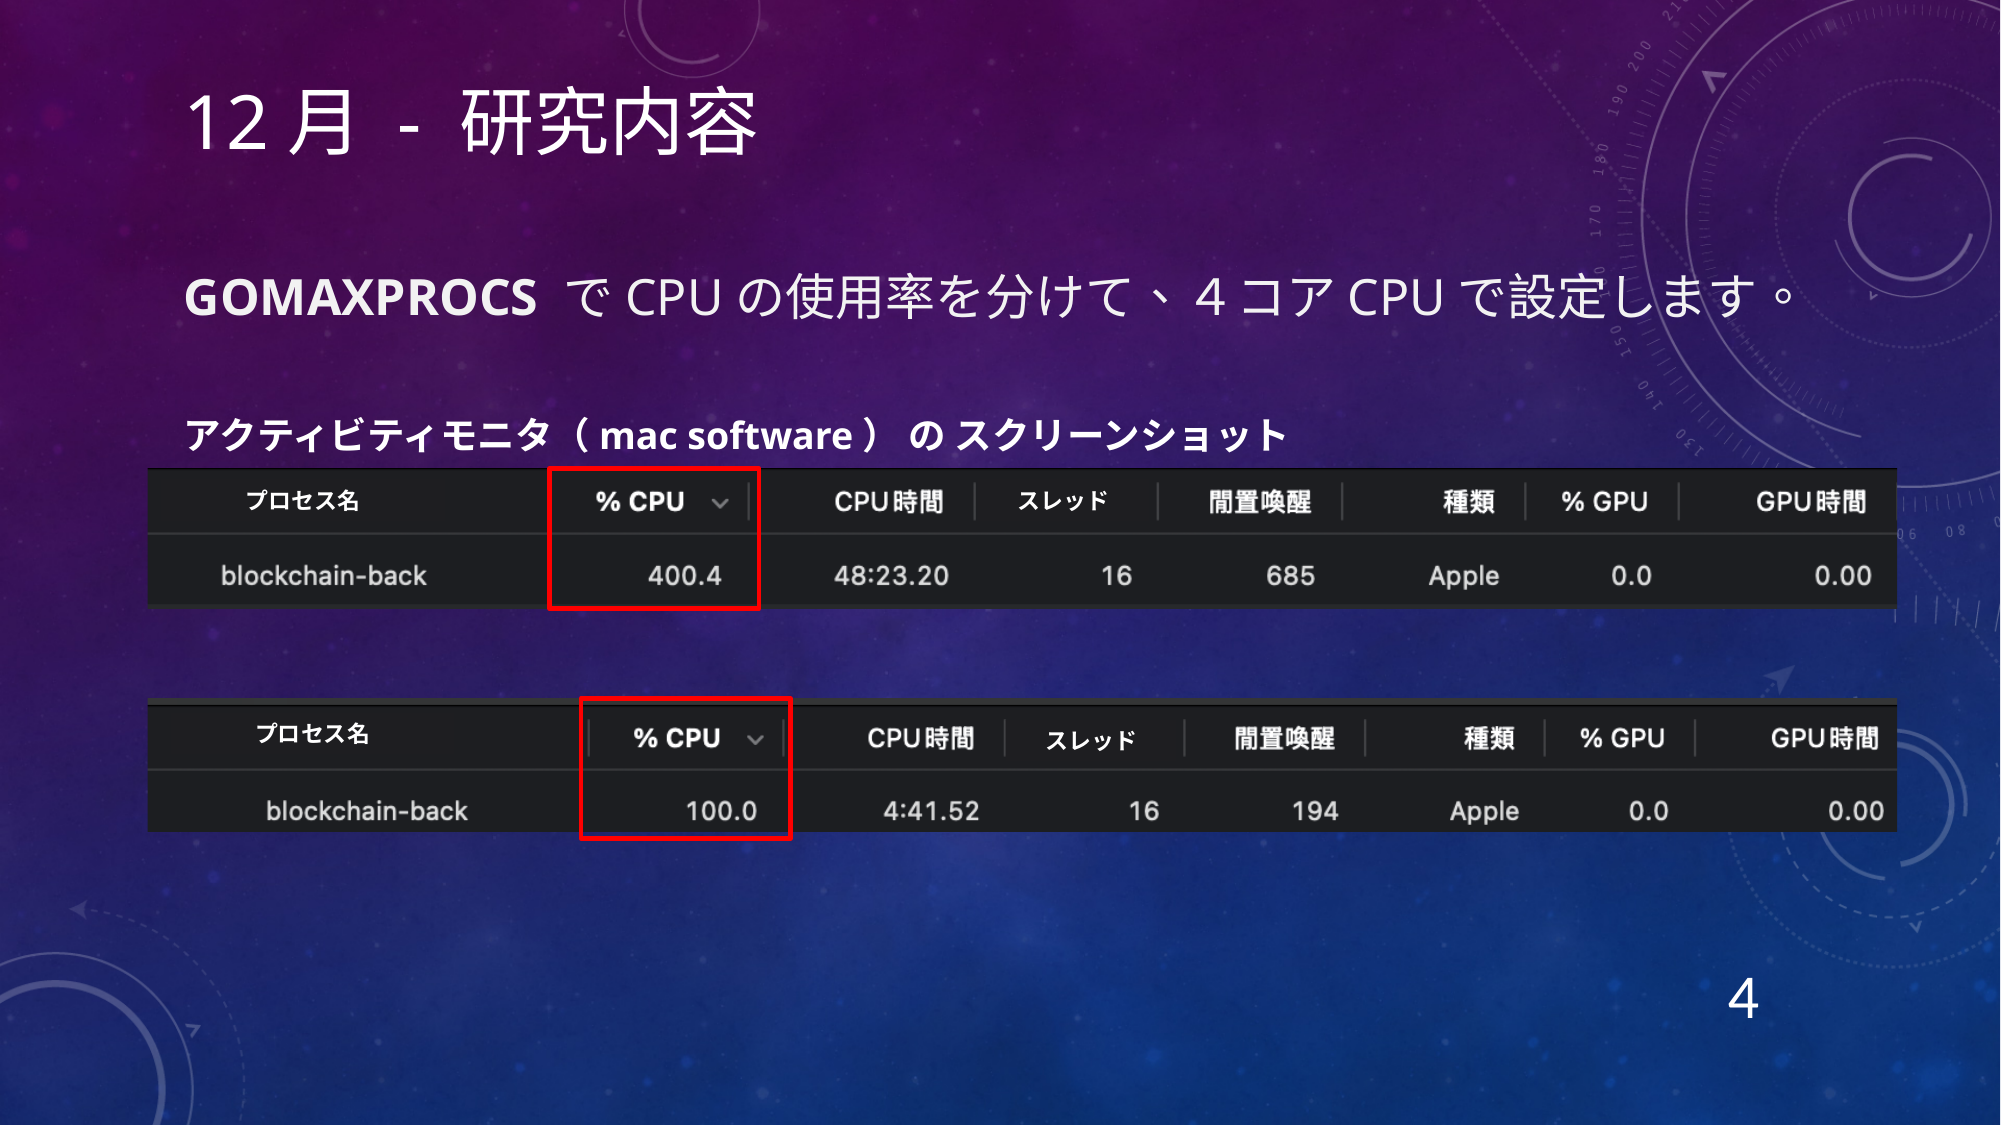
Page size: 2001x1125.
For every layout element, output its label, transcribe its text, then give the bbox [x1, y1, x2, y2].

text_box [147, 698, 1898, 839]
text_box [147, 468, 1898, 610]
title 12月 - 研究内容 [169, 0, 1831, 224]
slide_number 4 [1684, 963, 1775, 1025]
picture [0, 0, 2001, 1125]
list GOMAXPROCS でCPUの使用率を分けて、４コアCPUで設定します。 アクティビティモニタ（mac software） の スクリーンショット [169, 224, 1831, 468]
